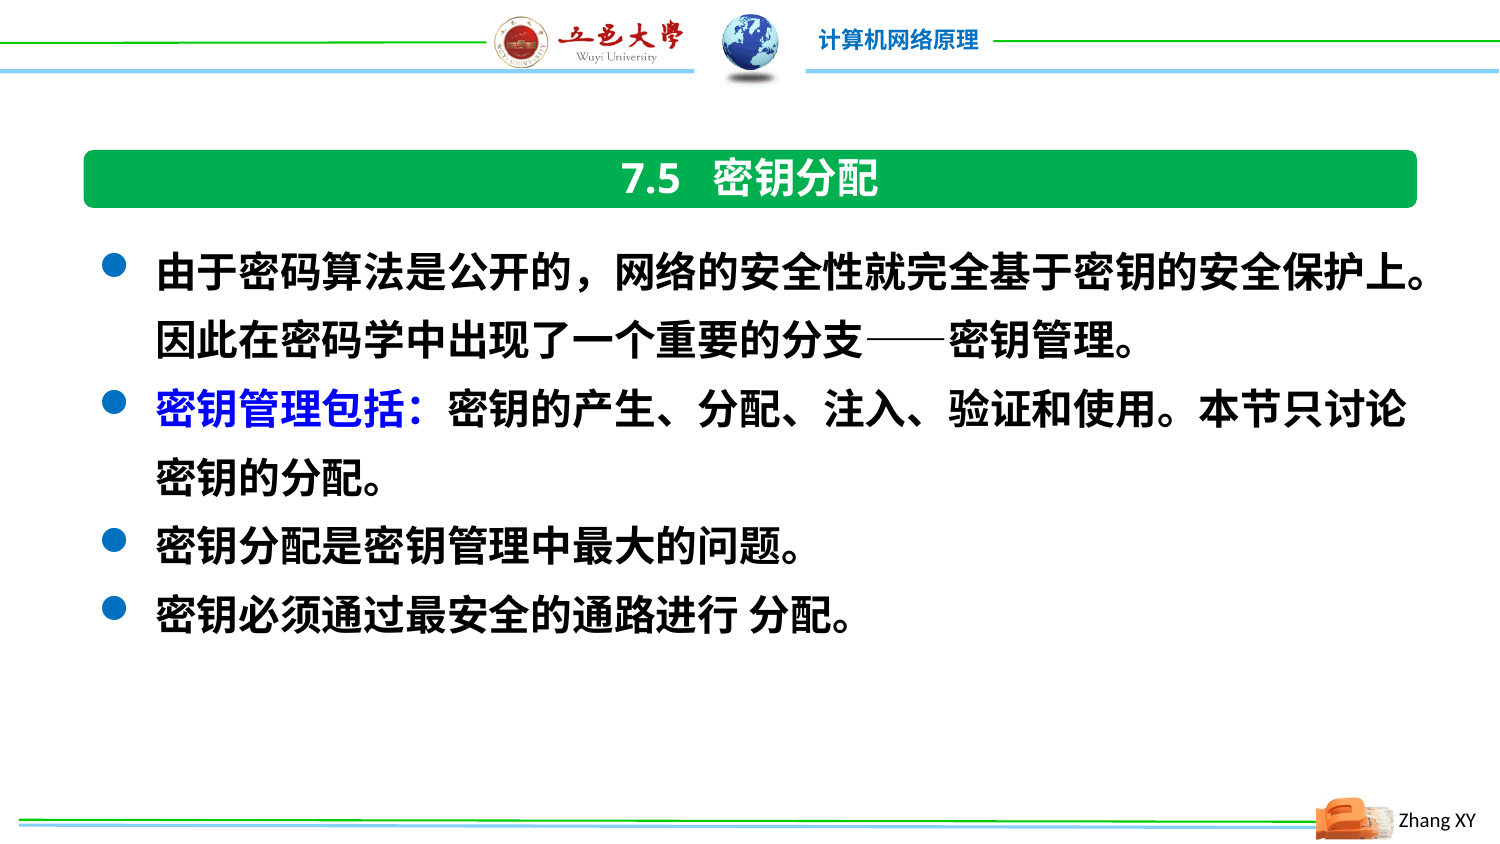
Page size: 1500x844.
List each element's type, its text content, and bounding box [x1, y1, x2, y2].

picture [1316, 796, 1394, 840]
text_box 7.5 密钥分配 [606, 144, 895, 210]
picture [720, 12, 780, 88]
text_box [83, 149, 606, 208]
text_box 由于密码算法是公开的，网络的安全性就完全基于密钥的安全保护上。因此在密码学中出现了一个重要的分支——密钥管理。 密钥管理包括：密钥的产生、分配、注入、验证和使用。本节只讨论 密钥的分配。 密钥分配是密钥管理中最大的问题。 密钥必须通过最安全的通路进行 分配。 [83, 219, 1472, 647]
text_box [895, 149, 1418, 208]
picture [494, 15, 697, 69]
